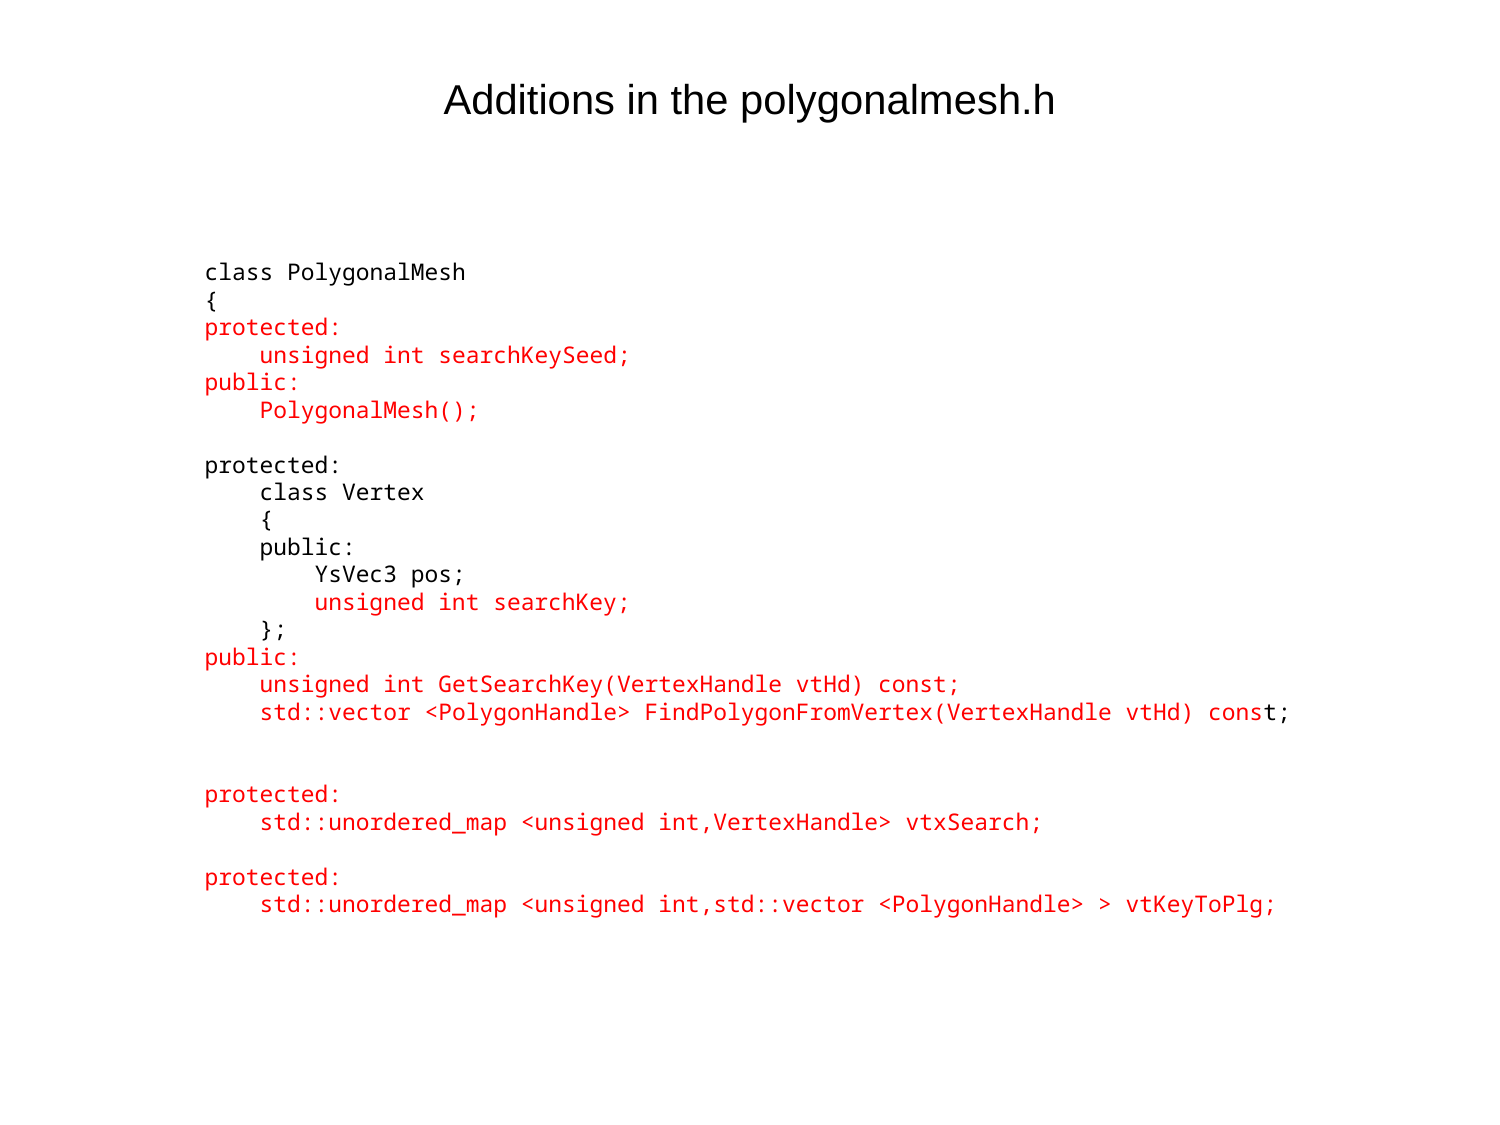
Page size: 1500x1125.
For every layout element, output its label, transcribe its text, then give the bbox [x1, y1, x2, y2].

text_box class PolygonalMesh { protected: unsigned int searchKeySeed; public: PolygonalMesh(); protected: class Vertex { public: YsVec3 pos; unsigned int searchKey; }; public: unsigned int GetSearchKey(VertexHandle vtHd) const; std::vector <PolygonHandle> FindPolygonFromVertex(VertexHandle vtHd) const; protected: std::unordered_map <unsigned int,VertexHandle> vtxSearch; protected: std::unordered_map <unsigned int,std::vector <PolygonHandle> > vtKeyToPlg; [189, 250, 1306, 980]
title Additions in the polygonalmesh.h [75, 45, 1425, 150]
